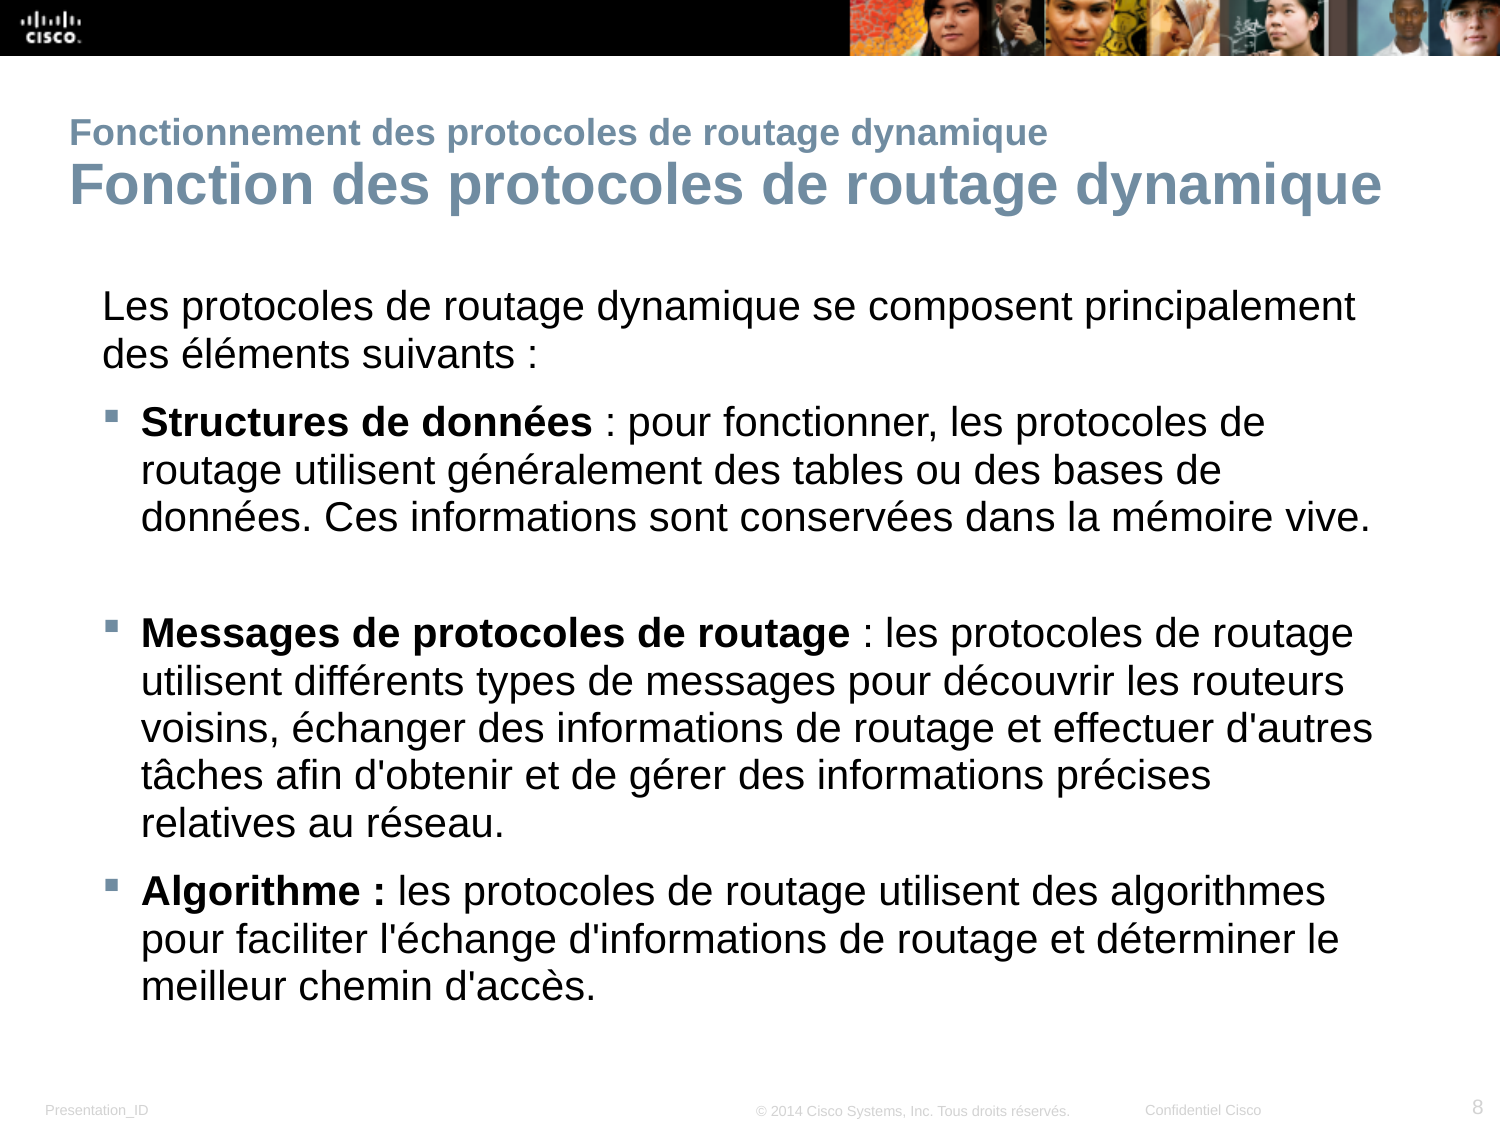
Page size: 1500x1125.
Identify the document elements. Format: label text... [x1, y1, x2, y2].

list Les protocoles de routage dynamique se composent principalement des éléments suivants : Structures de données : pour fonctionner, les protocoles de routage utilisent généralement des tables ou des bases de données. Ces informations sont conservées dans la mémoire vive. Messages de protocoles de routage : les protocoles de routage utilisent différents types de messages pour découvrir les routeurs voisins, échanger des informations de routage et effectuer d'autres tâches afin d'obtenir et de gérer des informations précises relatives au réseau. Algorithme : les protocoles de routage utilisent des algorithmes pour faciliter l'échange d'informations de routage et déterminer le meilleur chemin d'accès. [88, 275, 1392, 1053]
title Fonctionnement des protocoles de routage dynamique Fonction des protocoles de routage dynamique [55, 80, 1444, 224]
picture [0, 0, 1500, 56]
